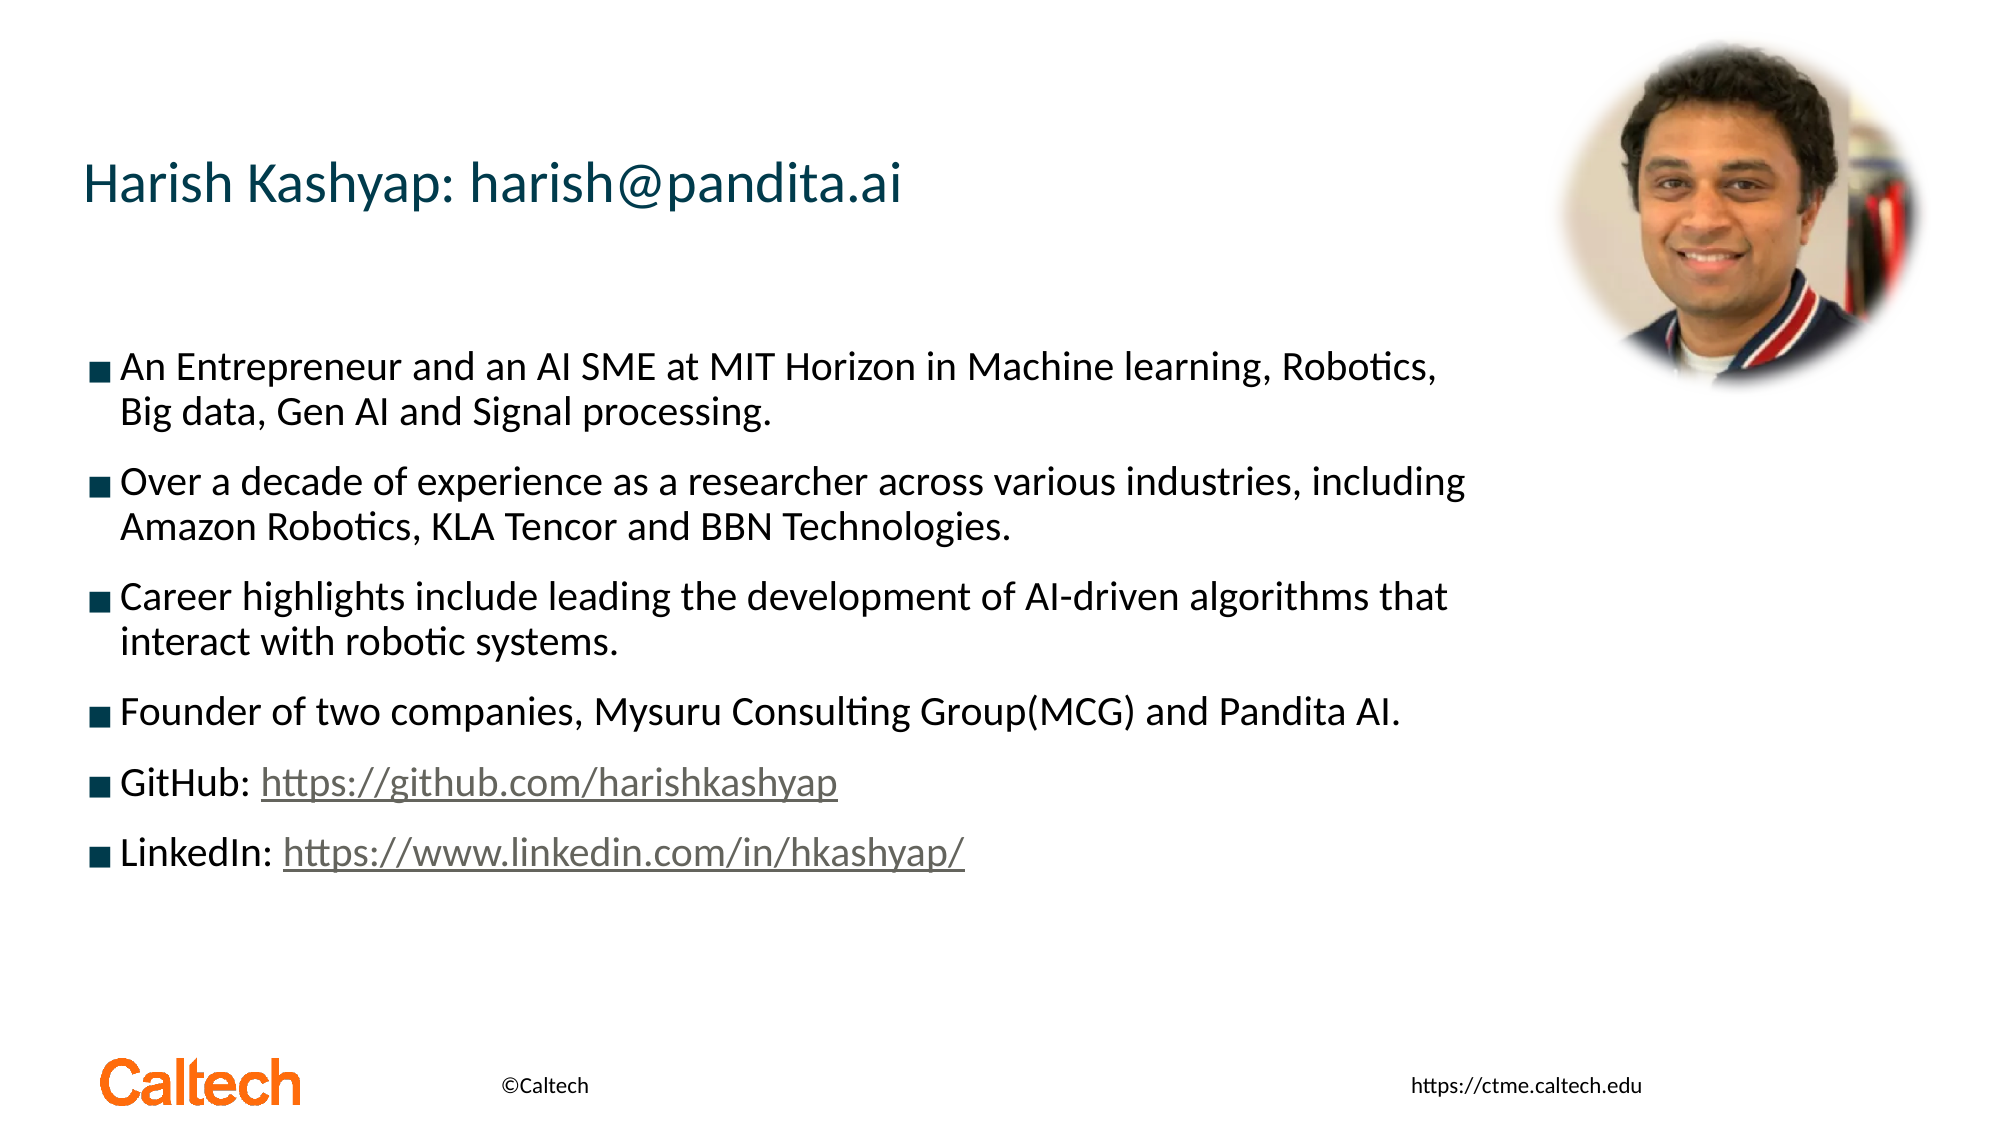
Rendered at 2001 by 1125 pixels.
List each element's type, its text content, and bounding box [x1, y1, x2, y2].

picture [100, 1057, 300, 1106]
picture [1544, 30, 1932, 398]
list An Entrepreneur and an AI SME at MIT Horizon in Machine learning, Robotics, Big data, Gen AI and Signal processing. Over a decade of experience as a researcher across various industries, including Amazon Robotics, KLA Tencor and BBN Technologies. Career highlights include leading the development of AI-driven algorithms that interact with robotic systems. Founder of two companies, Mysuru Consulting Group(MCG) and Pandita AI. GitHub: https://github.com/harishkashyap LinkedIn: https://www.linkedin.com/in/hkashyap/ [68, 252, 1504, 1000]
title Harish Kashyap: harish@pandita.ai [68, 97, 1504, 223]
